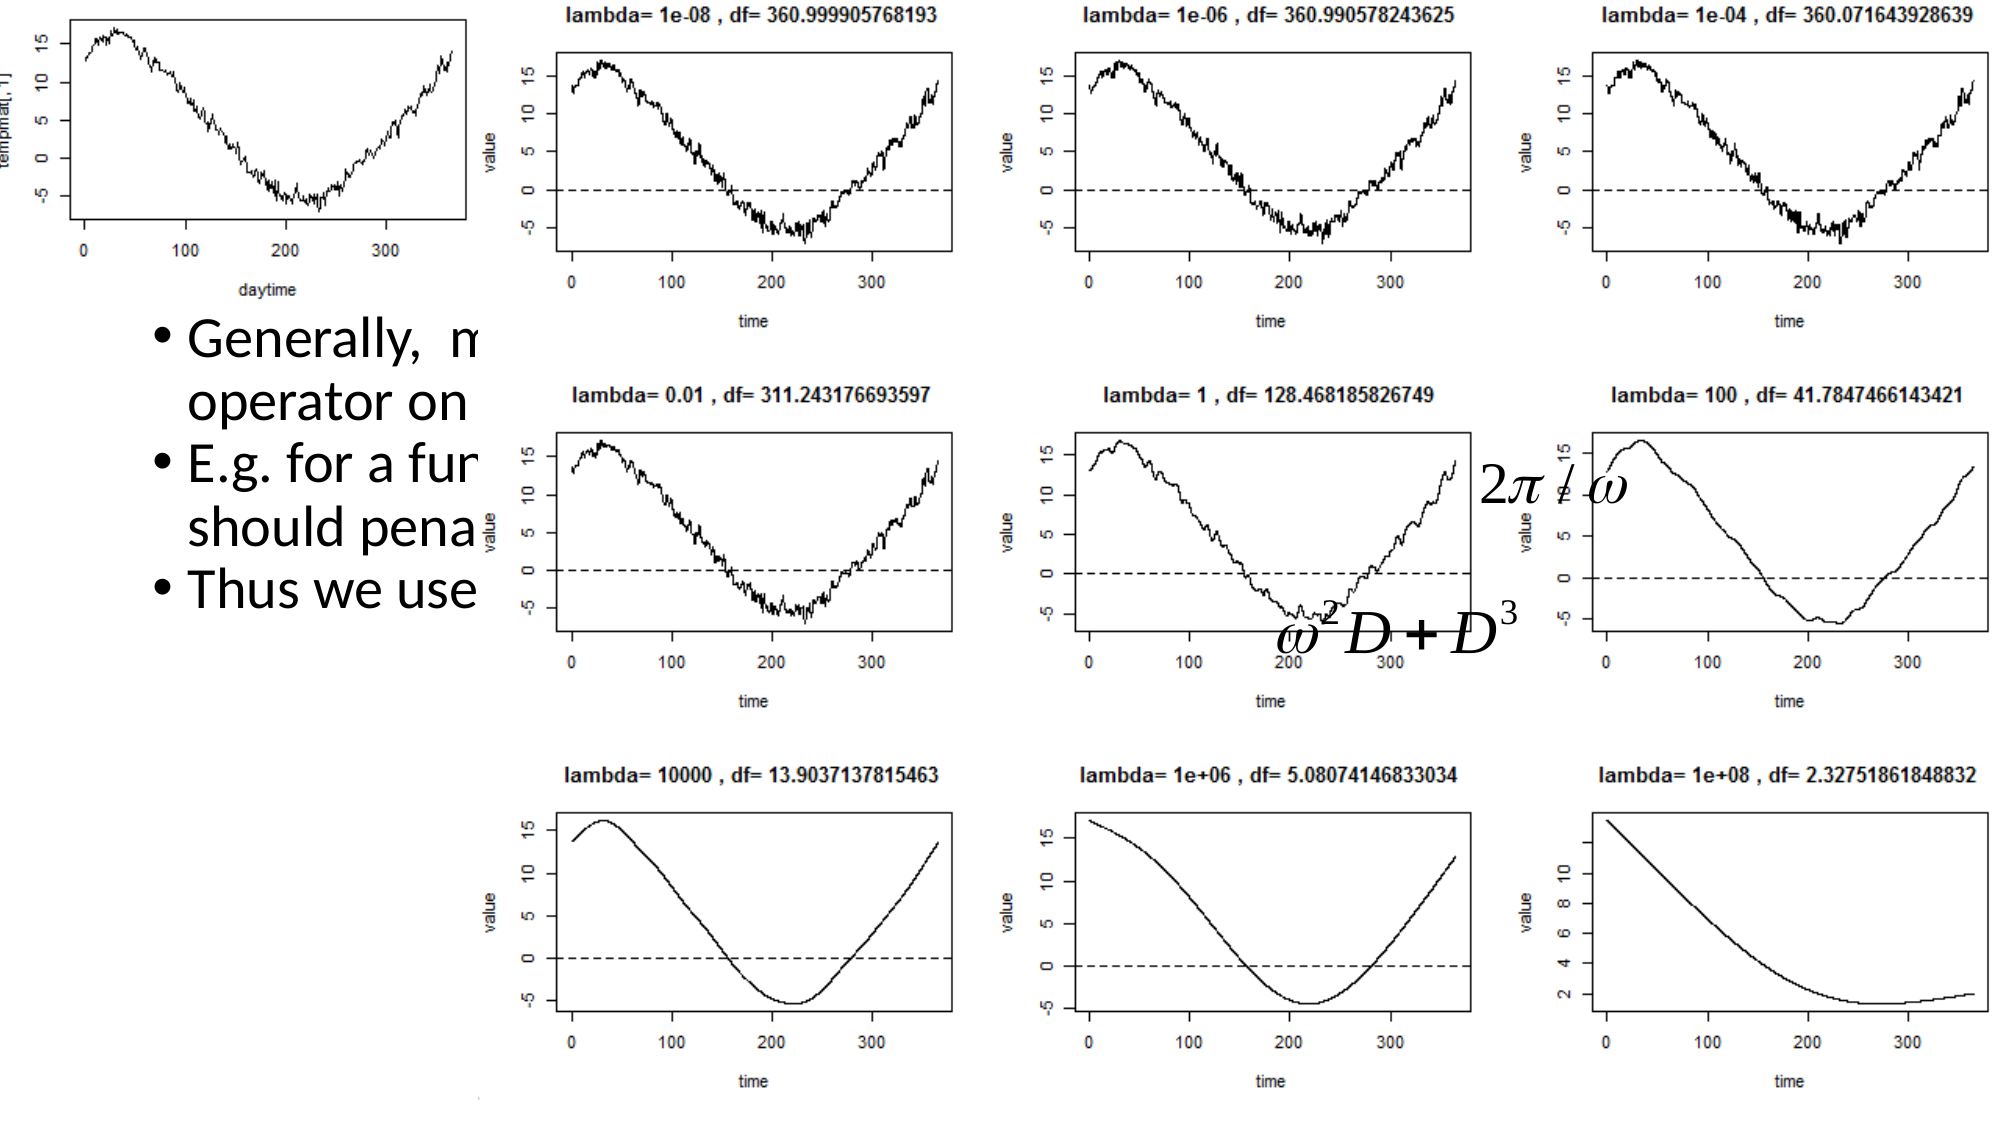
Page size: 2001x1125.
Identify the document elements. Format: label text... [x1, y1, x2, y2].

text_box Generally, measure of roughness could be any Linear differential operator on target functions. E.g. for a function suppose to have periodic nature by , we should penalize basic curvature but extra roughness. Thus we use Harmonic accelerator operator [137, 315, 472, 1014]
picture [0, 0, 2000, 1101]
